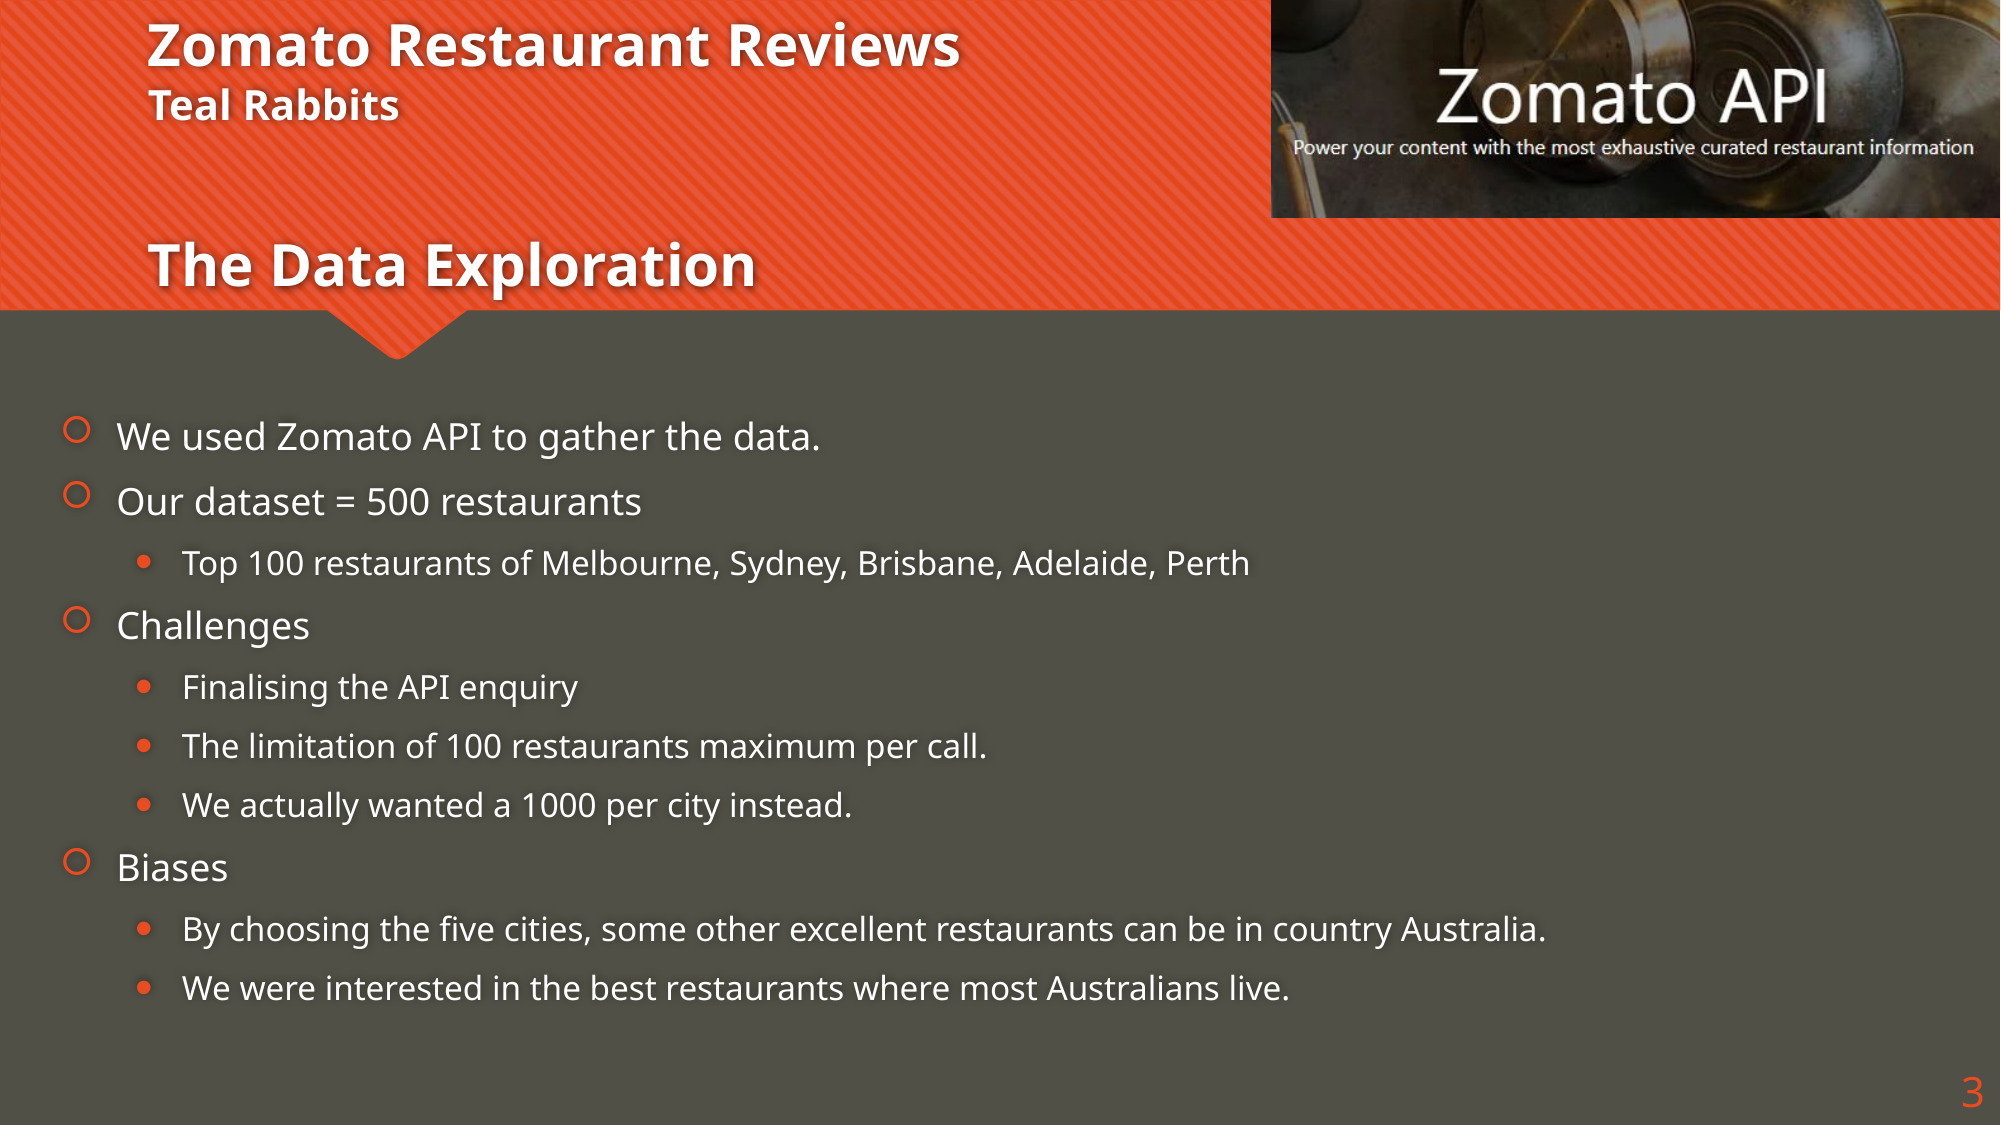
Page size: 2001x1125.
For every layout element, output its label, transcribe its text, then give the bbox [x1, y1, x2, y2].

title Zomato Restaurant Reviews Teal Rabbits The Data Exploration [132, 0, 2000, 306]
list We used Zomato API to gather the data. Our dataset = 500 restaurants Top 100 restaurants of Melbourne, Sydney, Brisbane, Adelaide, Perth Challenges Finalising the API enquiry The limitation of 100 restaurants maximum per call. We actually wanted a 1000 per city instead. Biases By choosing the five cities, some other excellent restaurants can be in country Australia. We were interested in the best restaurants where most Australians live. [45, 349, 1955, 1070]
slide_number 3 [1825, 1044, 2000, 1125]
